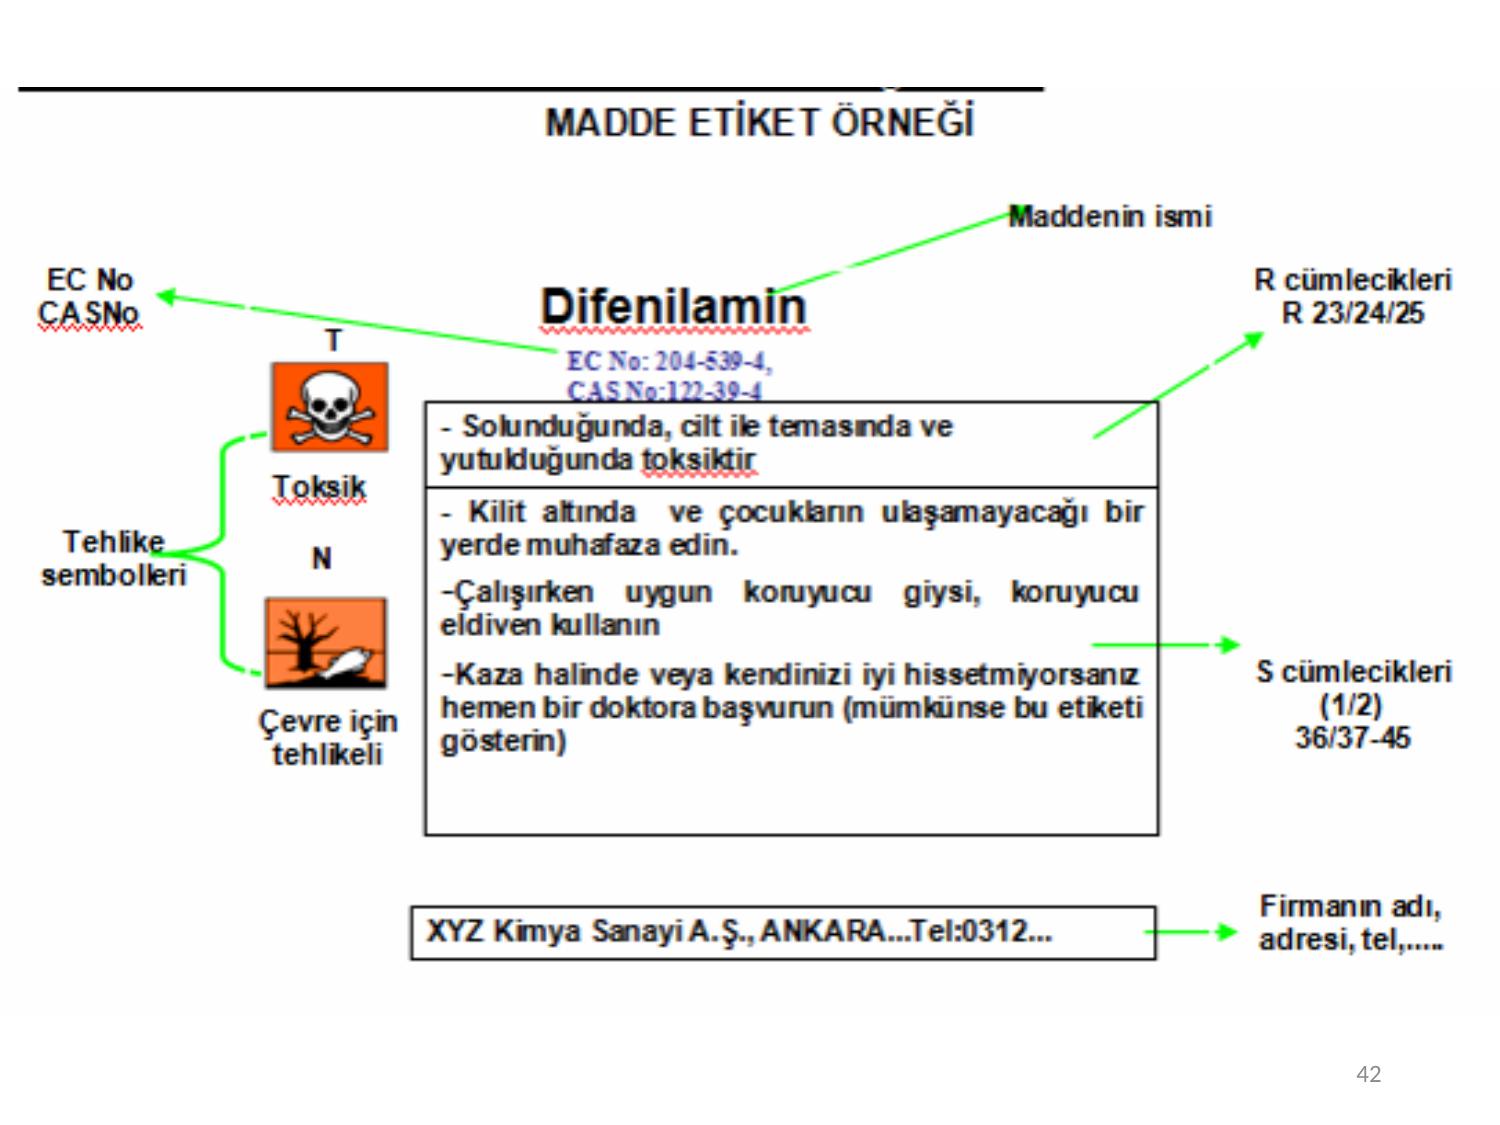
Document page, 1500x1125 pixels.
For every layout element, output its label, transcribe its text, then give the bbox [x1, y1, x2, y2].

picture [0, 87, 1500, 1015]
slide_number 42 [1059, 1042, 1397, 1103]
